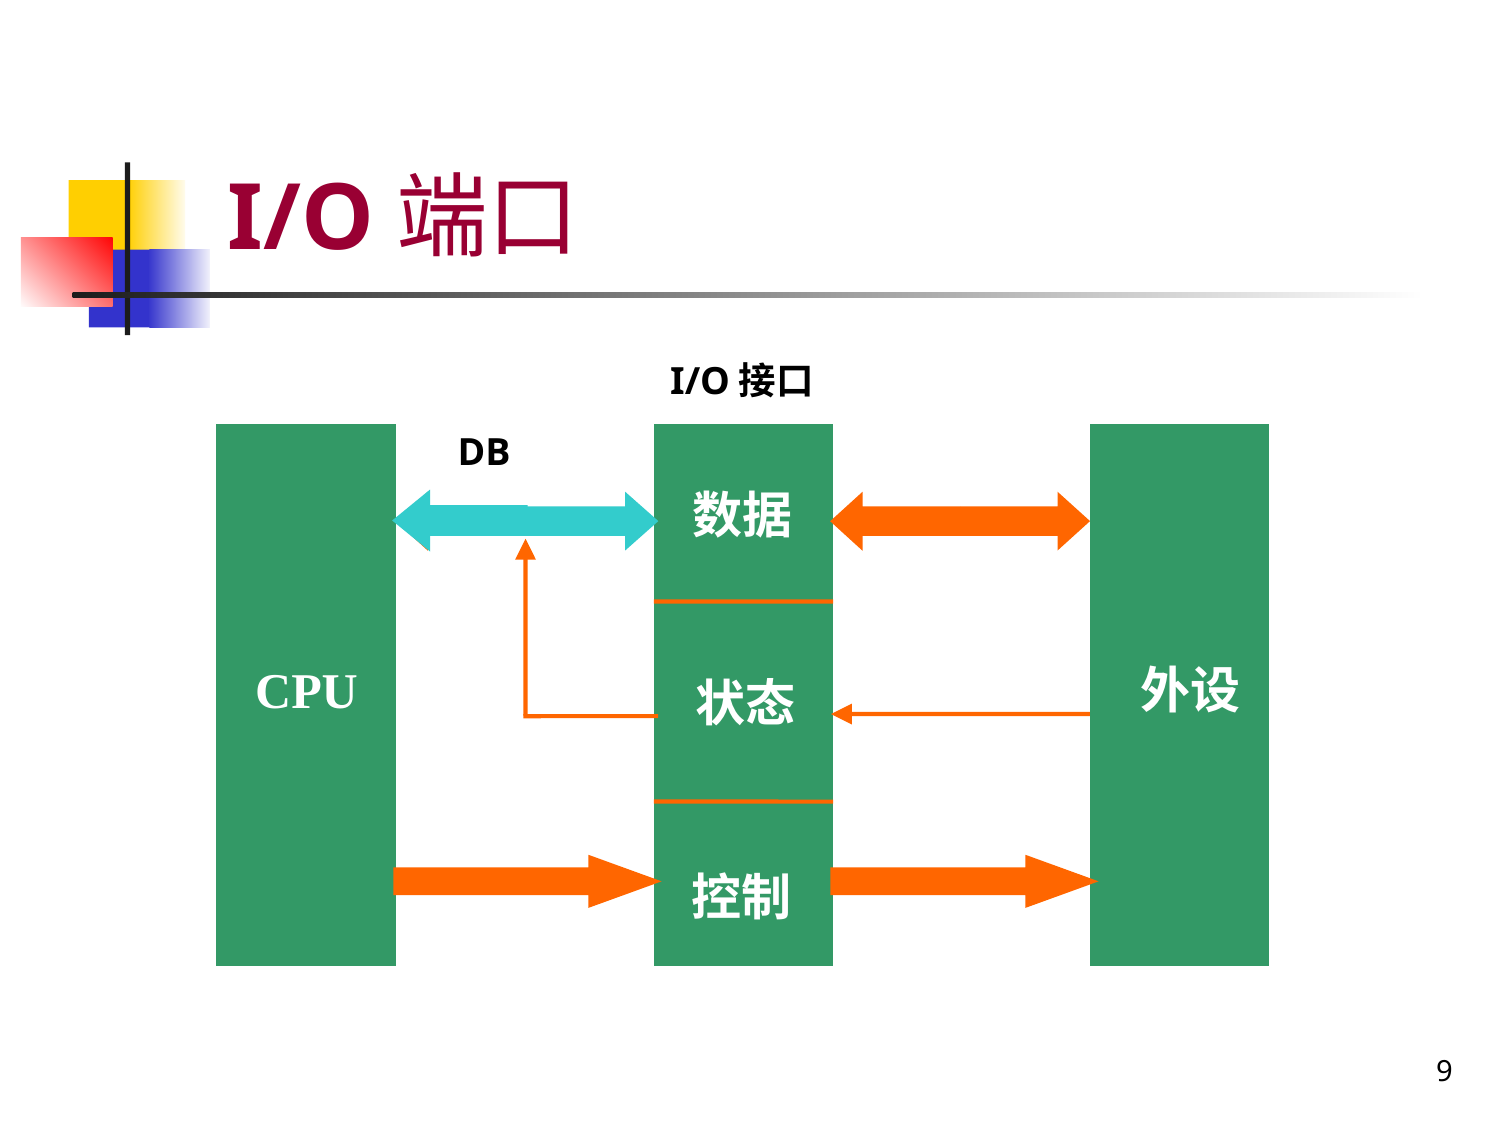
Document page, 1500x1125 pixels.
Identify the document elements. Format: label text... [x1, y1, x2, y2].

title I/O端口 [212, 35, 1409, 275]
text_box DB [442, 420, 573, 481]
text_box I/O接口 [655, 349, 845, 410]
text_box [960, 491, 1091, 551]
text_box [655, 426, 831, 601]
text_box [832, 857, 1093, 905]
text_box [830, 491, 960, 551]
text_box 数据 [677, 476, 831, 552]
text_box 控制 [676, 857, 830, 933]
text_box [655, 602, 831, 801]
slide_number 9 [1154, 1023, 1468, 1100]
text_box [395, 493, 526, 548]
text_box 外设 [1125, 651, 1279, 727]
text_box [218, 426, 394, 964]
text_box CPU [240, 651, 394, 727]
text_box [395, 857, 656, 905]
text_box [515, 538, 536, 714]
text_box [1092, 426, 1268, 964]
text_box [830, 703, 1088, 725]
text_box [525, 491, 659, 551]
text_box 状态 [680, 664, 835, 739]
text_box [655, 802, 831, 964]
